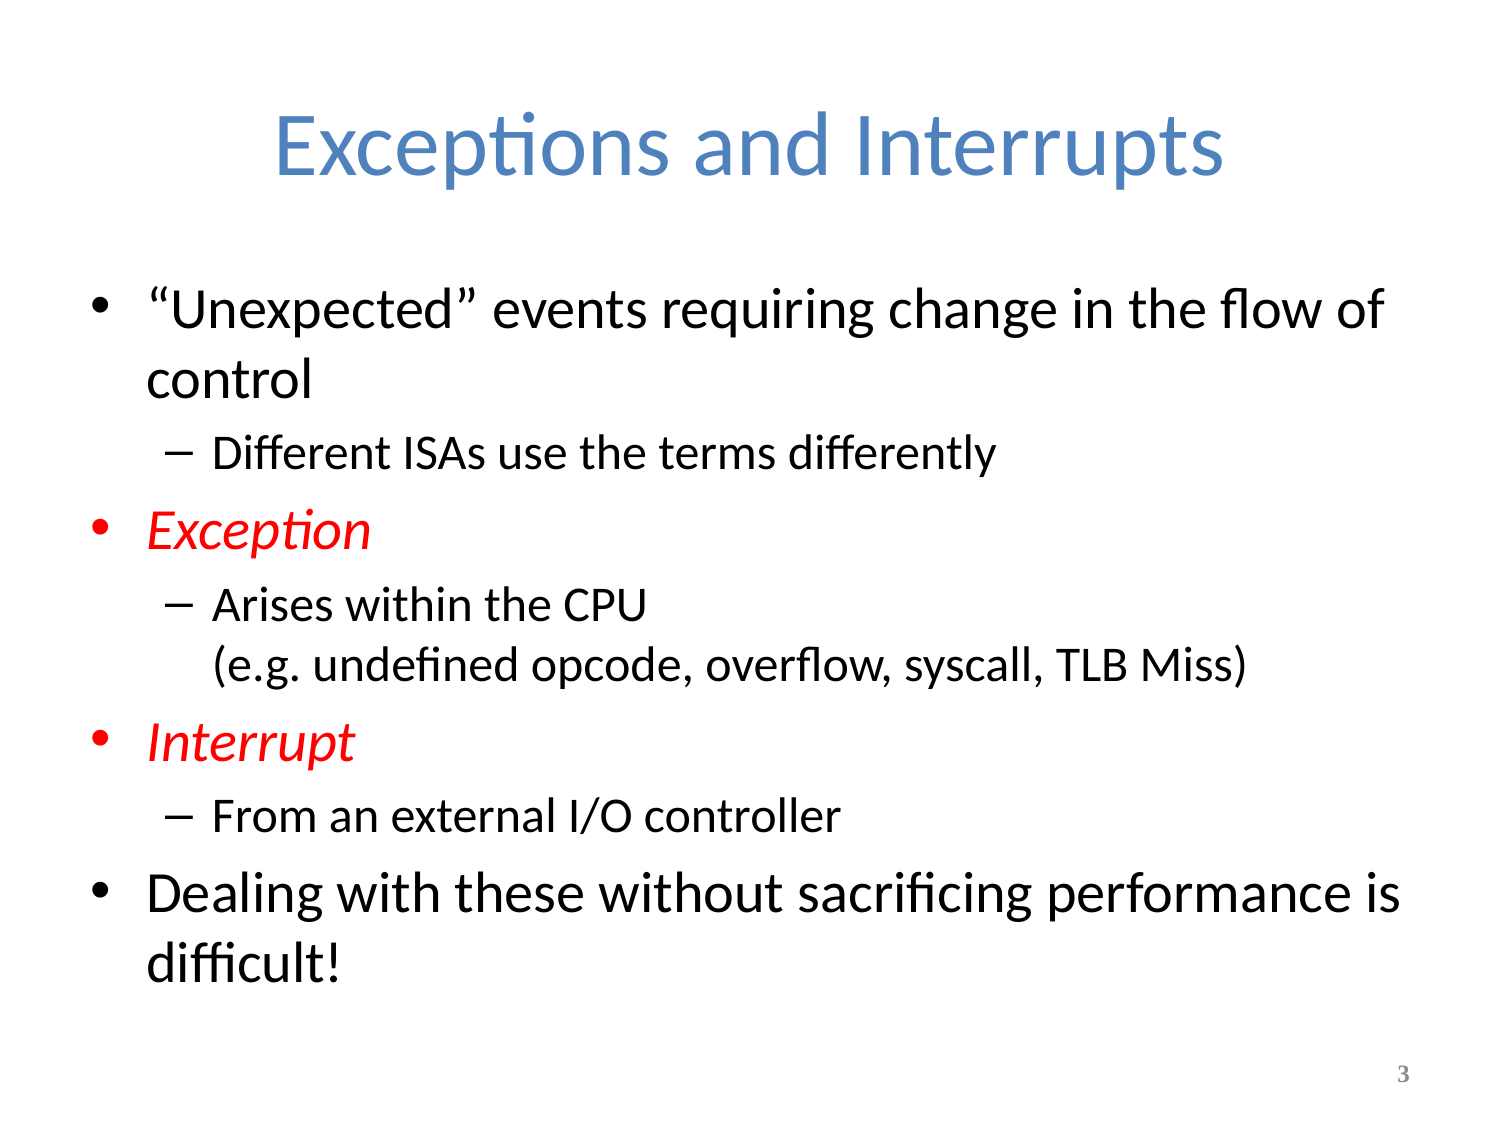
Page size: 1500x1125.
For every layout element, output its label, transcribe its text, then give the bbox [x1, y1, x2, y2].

title Exceptions and Interrupts [75, 45, 1425, 233]
list “Unexpected” events requiring change in the flow of control Different ISAs use the terms differently Exception Arises within the CPU (e.g. undefined opcode, overflow, syscall, TLB Miss) Interrupt From an external I/O controller Dealing with these without sacrificing performance is difficult! [75, 262, 1425, 1073]
slide_number 3 [1074, 1042, 1425, 1103]
